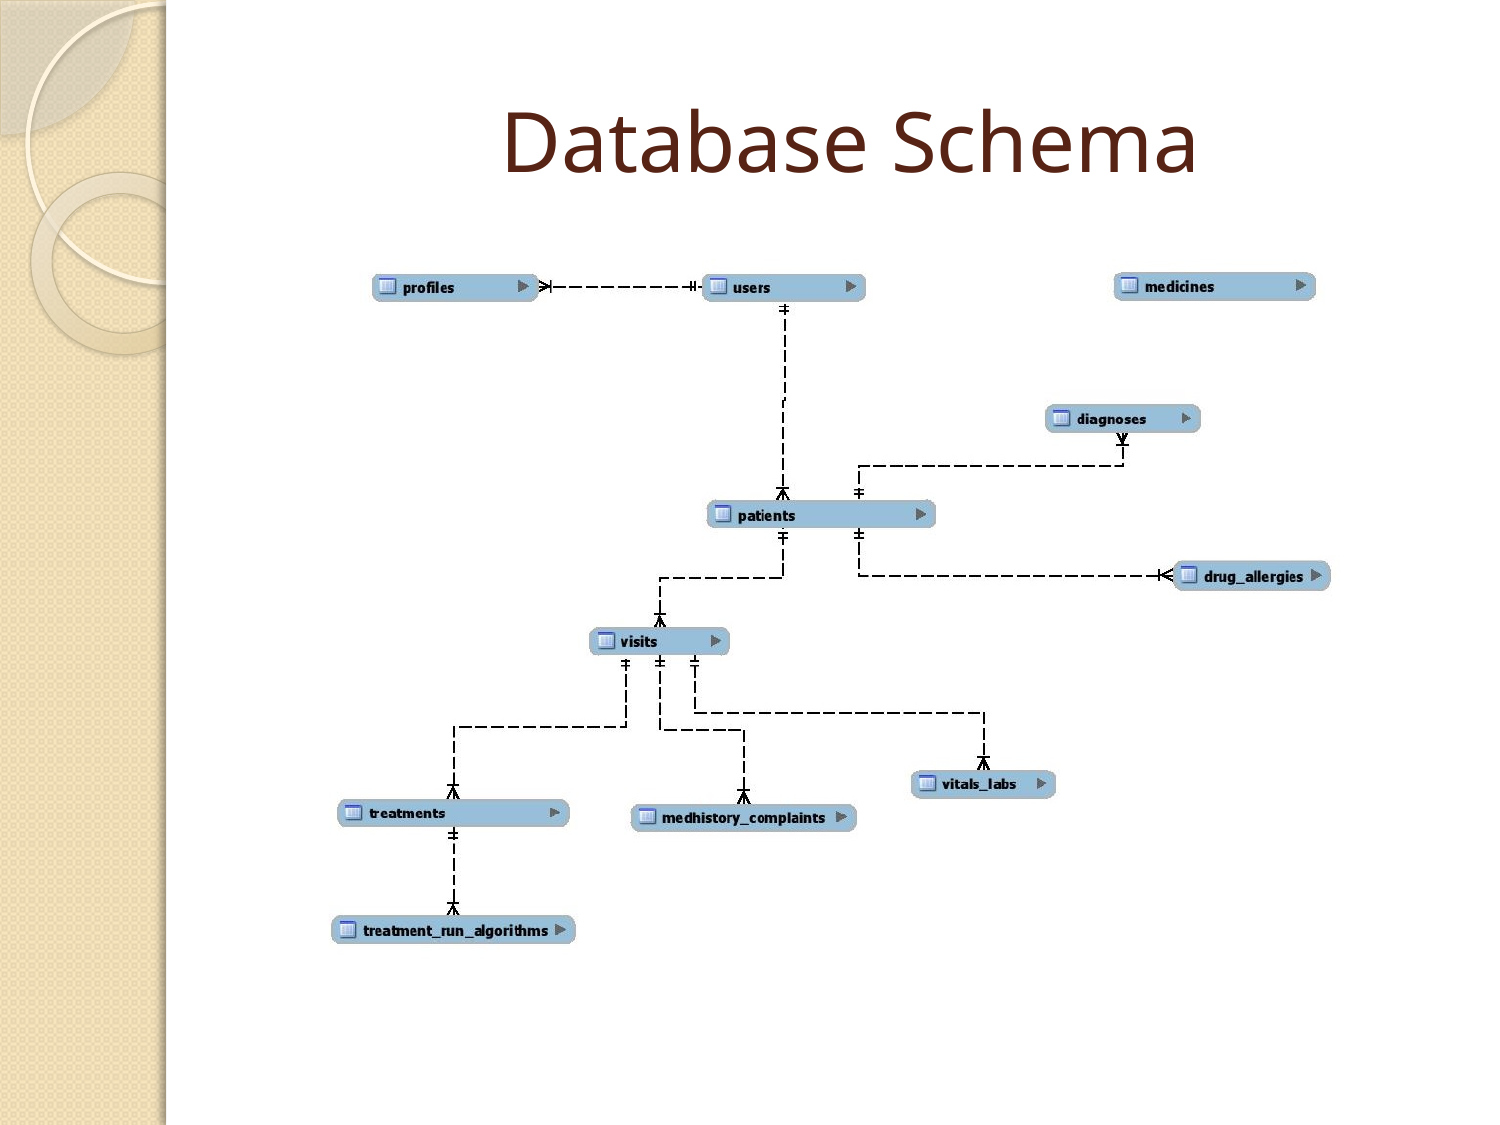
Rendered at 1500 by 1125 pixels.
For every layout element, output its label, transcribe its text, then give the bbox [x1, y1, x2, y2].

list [235, 242, 1466, 1020]
title Database Schema [235, 45, 1466, 233]
